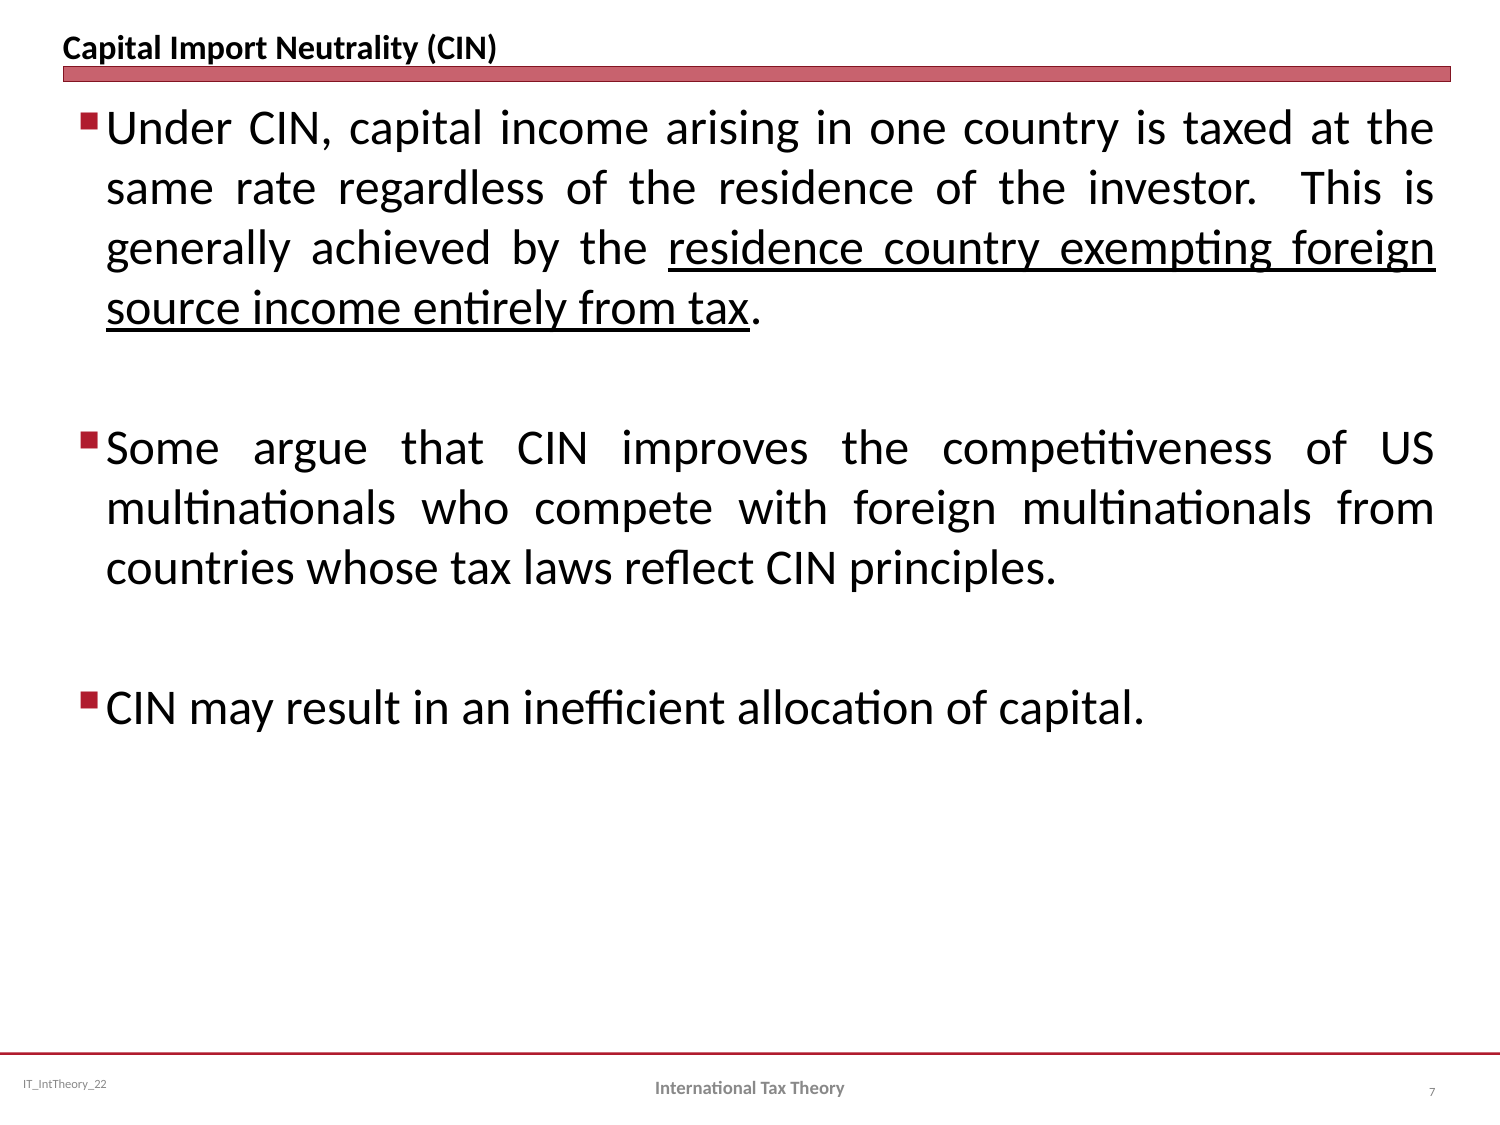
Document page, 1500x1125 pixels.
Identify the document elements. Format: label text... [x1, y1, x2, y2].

title Capital Import Neutrality (CIN) [62, 6, 1451, 67]
slide_number 7 [1375, 1061, 1451, 1122]
footer International Tax Theory [512, 1056, 988, 1117]
list Under CIN, capital income arising in one country is taxed at the same rate regardless of the residence of the investor. This is generally achieved by the residence country exempting foreign source income entirely from tax. Some argue that CIN improves the competitiveness of US multinationals who compete with foreign multinationals from countries whose tax laws reflect CIN principles. CIN may result in an inefficient allocation of capital. [63, 87, 1451, 1041]
